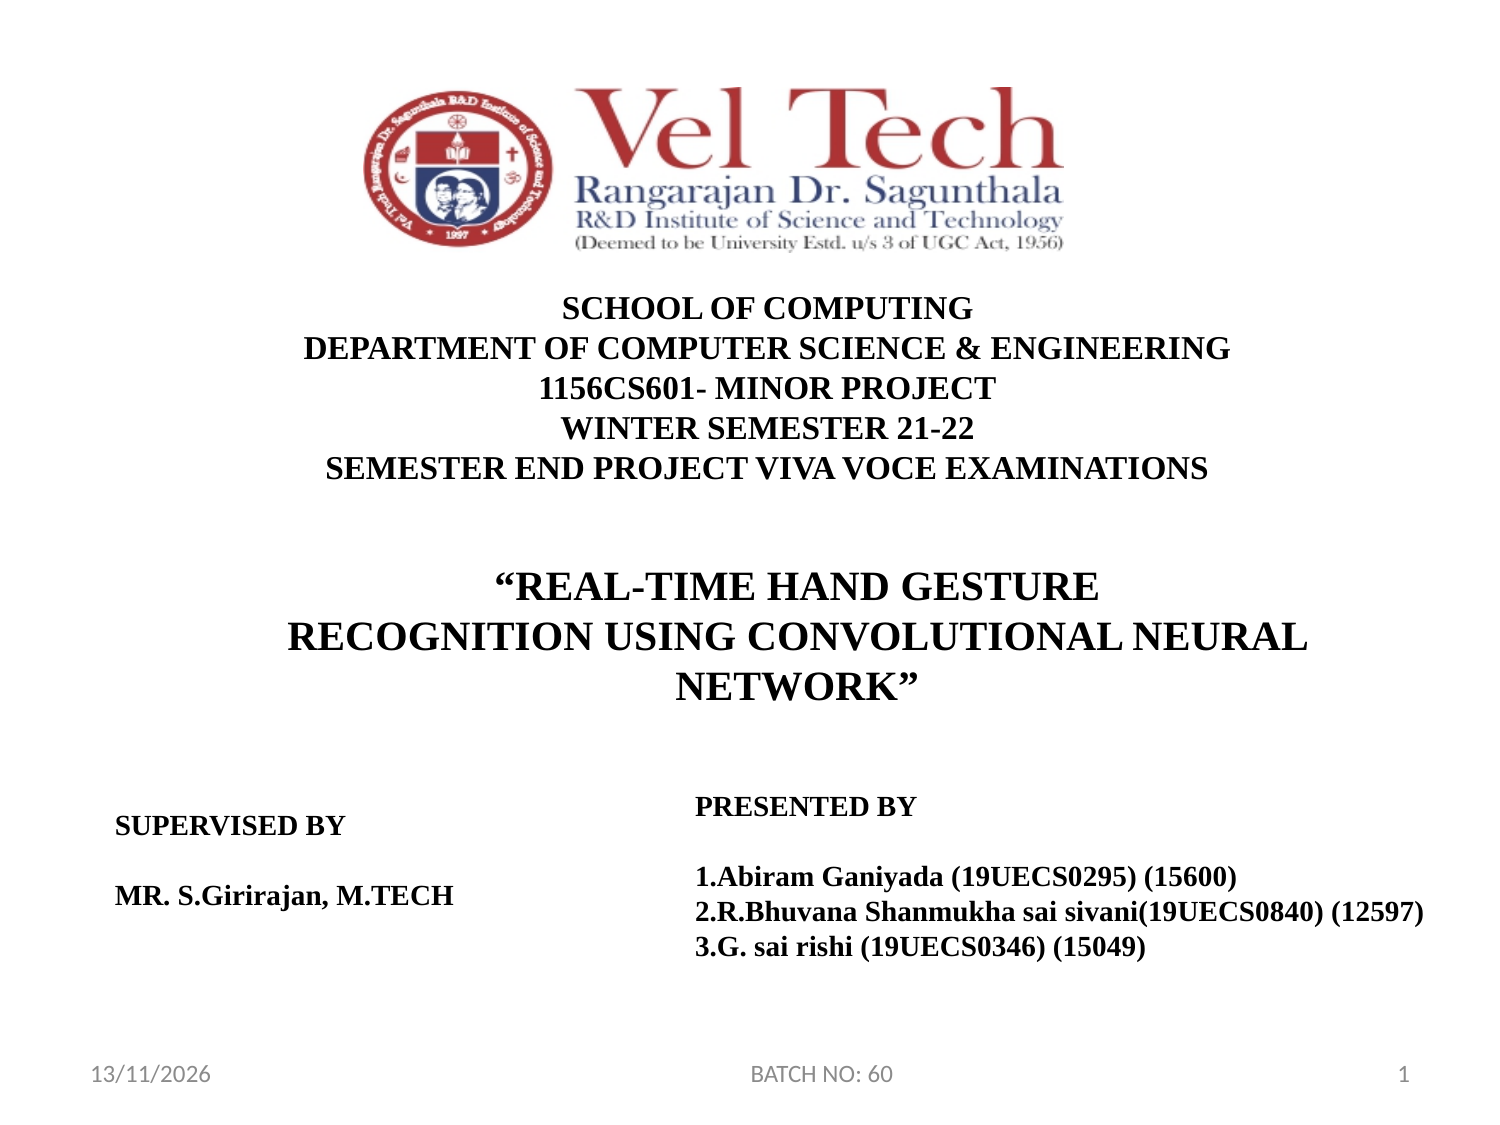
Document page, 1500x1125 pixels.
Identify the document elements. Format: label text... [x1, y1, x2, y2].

picture [363, 87, 1064, 254]
text_box PRESENTED BY 1.Abiram Ganiyada (19UECS0295) (15600) 2.R.Bhuvana Shanmukha sai sivani(19UECS0840) (12597) 3.G. sai rishi (19UECS0346) (15049) [680, 780, 1450, 1040]
slide_number 1 [1138, 1042, 1425, 1103]
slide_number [75, 1042, 425, 1103]
text_box SUPERVISED BY MR. S.Girirajan, M.TECH [99, 798, 567, 954]
footer BATCH NO: 60 [512, 1042, 1138, 1103]
text_box SCHOOL OF COMPUTING DEPARTMENT OF COMPUTER SCIENCE & ENGINEERING 1156CS601- MINOR PROJECT WINTER SEMESTER 21-22 SEMESTER END PROJECT VIVA VOCE EXAMINATIONS [123, 278, 1412, 579]
text_box “REAL-TIME HAND GESTURE RECOGNITION USING CONVOLUTIONAL NEURAL NETWORK” [91, 551, 1379, 717]
